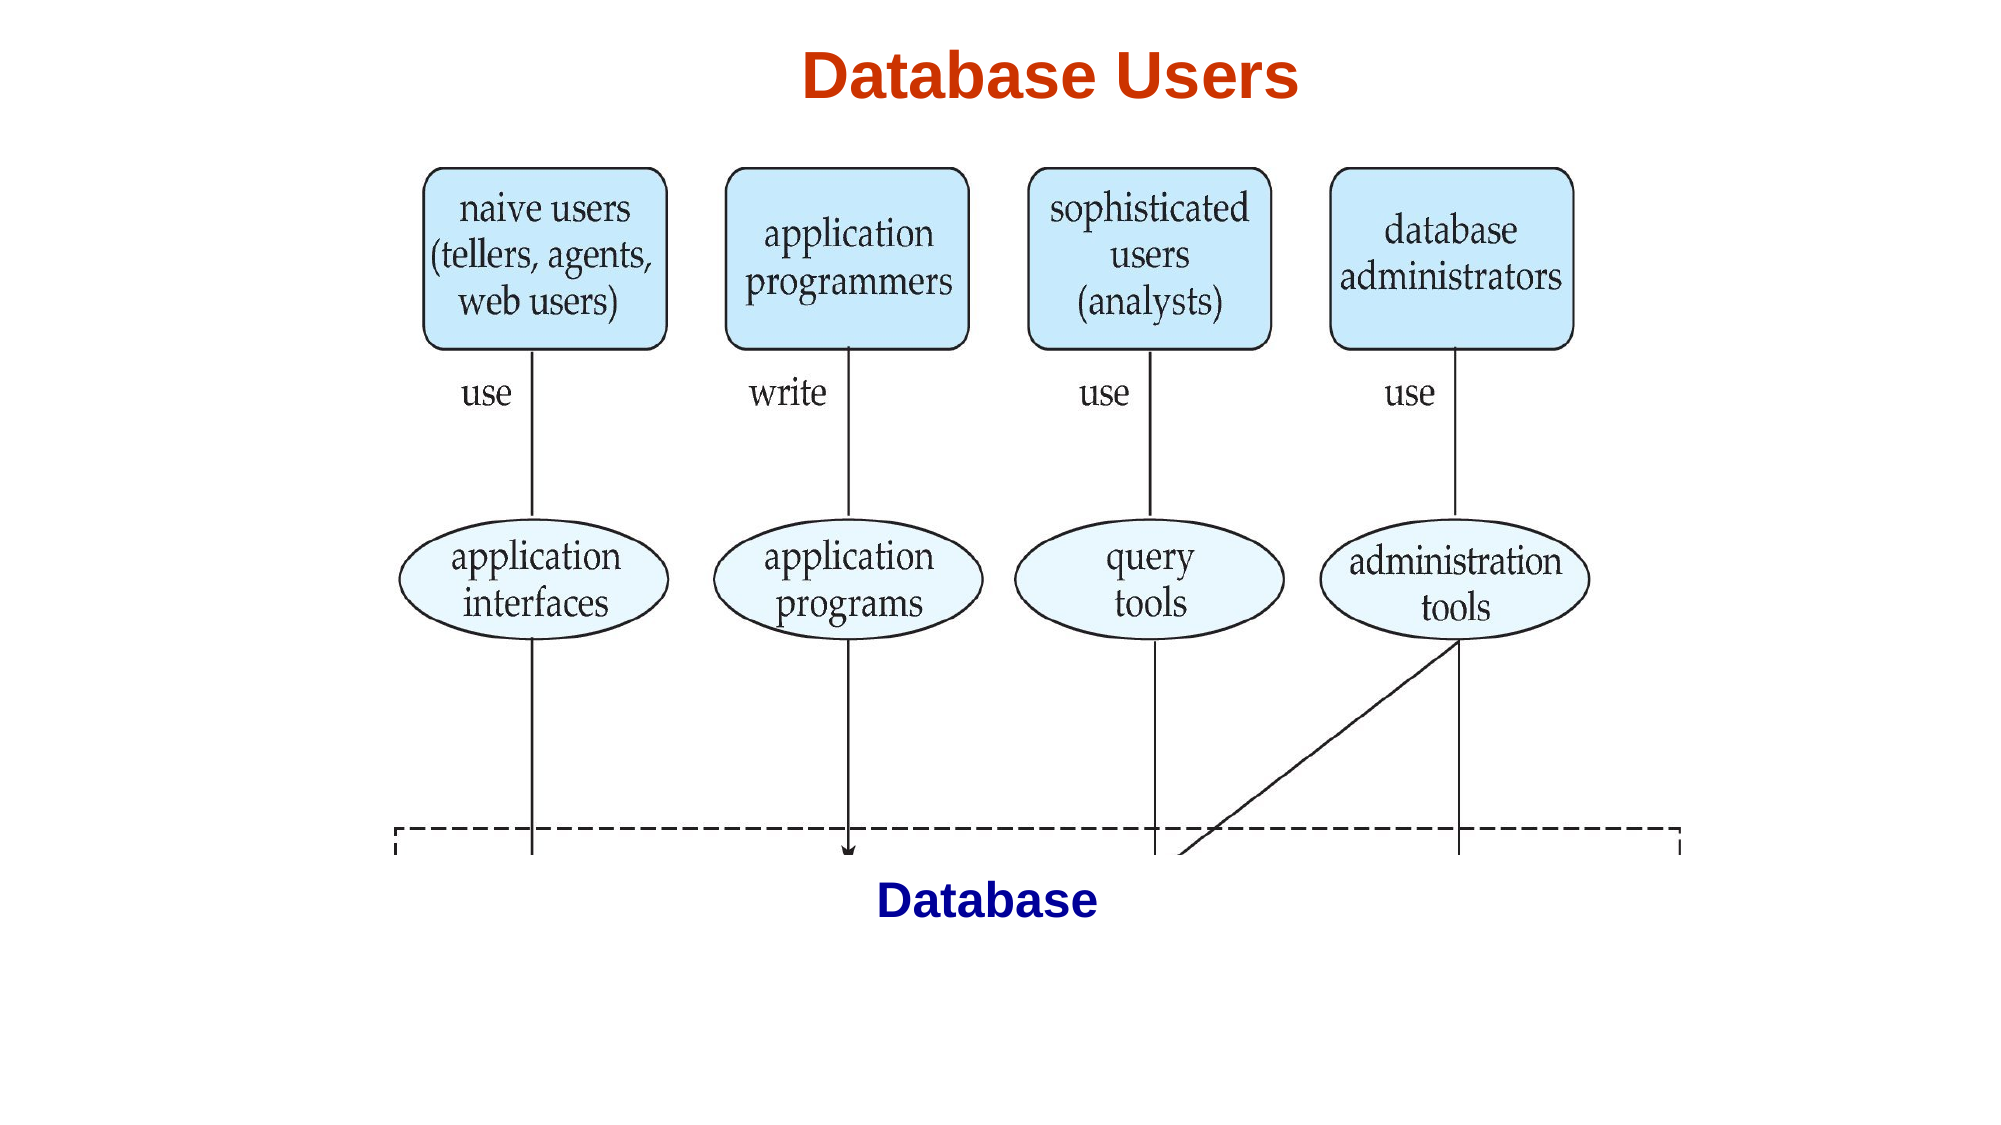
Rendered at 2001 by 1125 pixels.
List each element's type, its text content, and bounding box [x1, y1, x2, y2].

title Database Users [167, 18, 1935, 120]
picture [394, 166, 1681, 855]
text_box Database [861, 863, 1144, 935]
